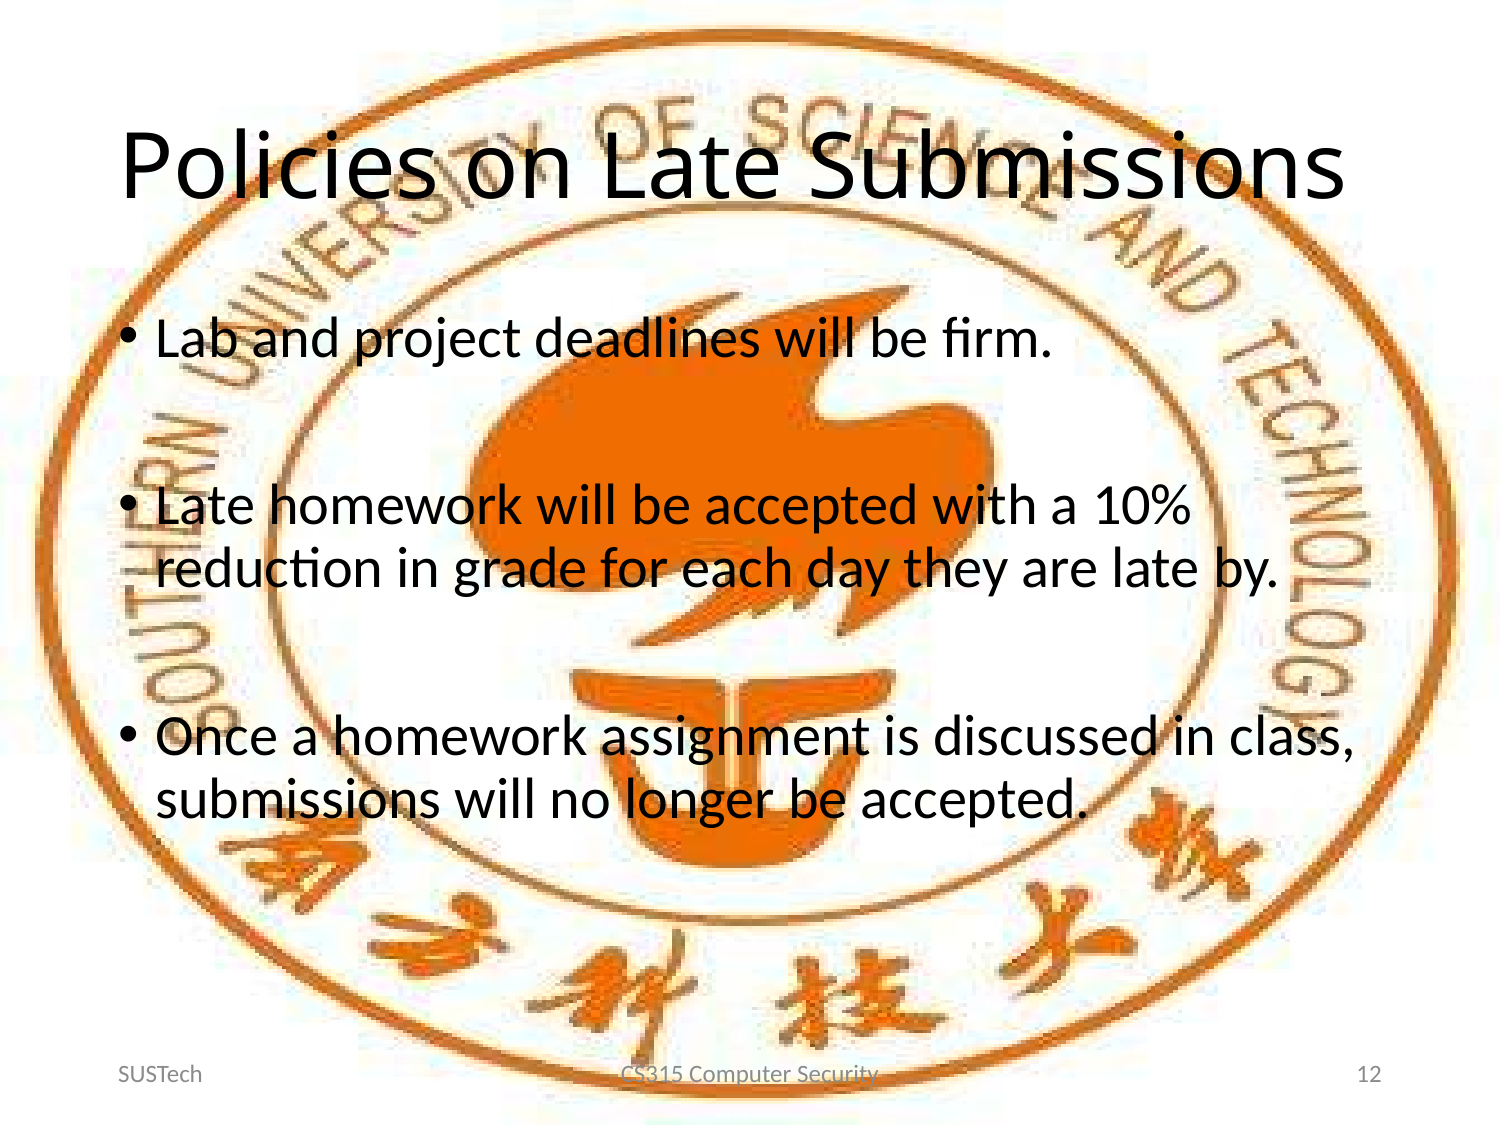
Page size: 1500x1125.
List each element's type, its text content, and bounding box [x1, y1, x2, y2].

slide_number 12 [1059, 1042, 1397, 1103]
slide_number SUSTech [103, 1042, 441, 1103]
footer CS315 Computer Security [496, 1042, 1004, 1103]
title Policies on Late Submissions [103, 59, 1397, 278]
list Lab and project deadlines will be firm. Late homework will be accepted with a 10% reduction in grade for each day they are late by. Once a homework assignment is discussed in class, submissions will no longer be accepted. [103, 299, 1397, 1014]
picture [0, 0, 1500, 1125]
